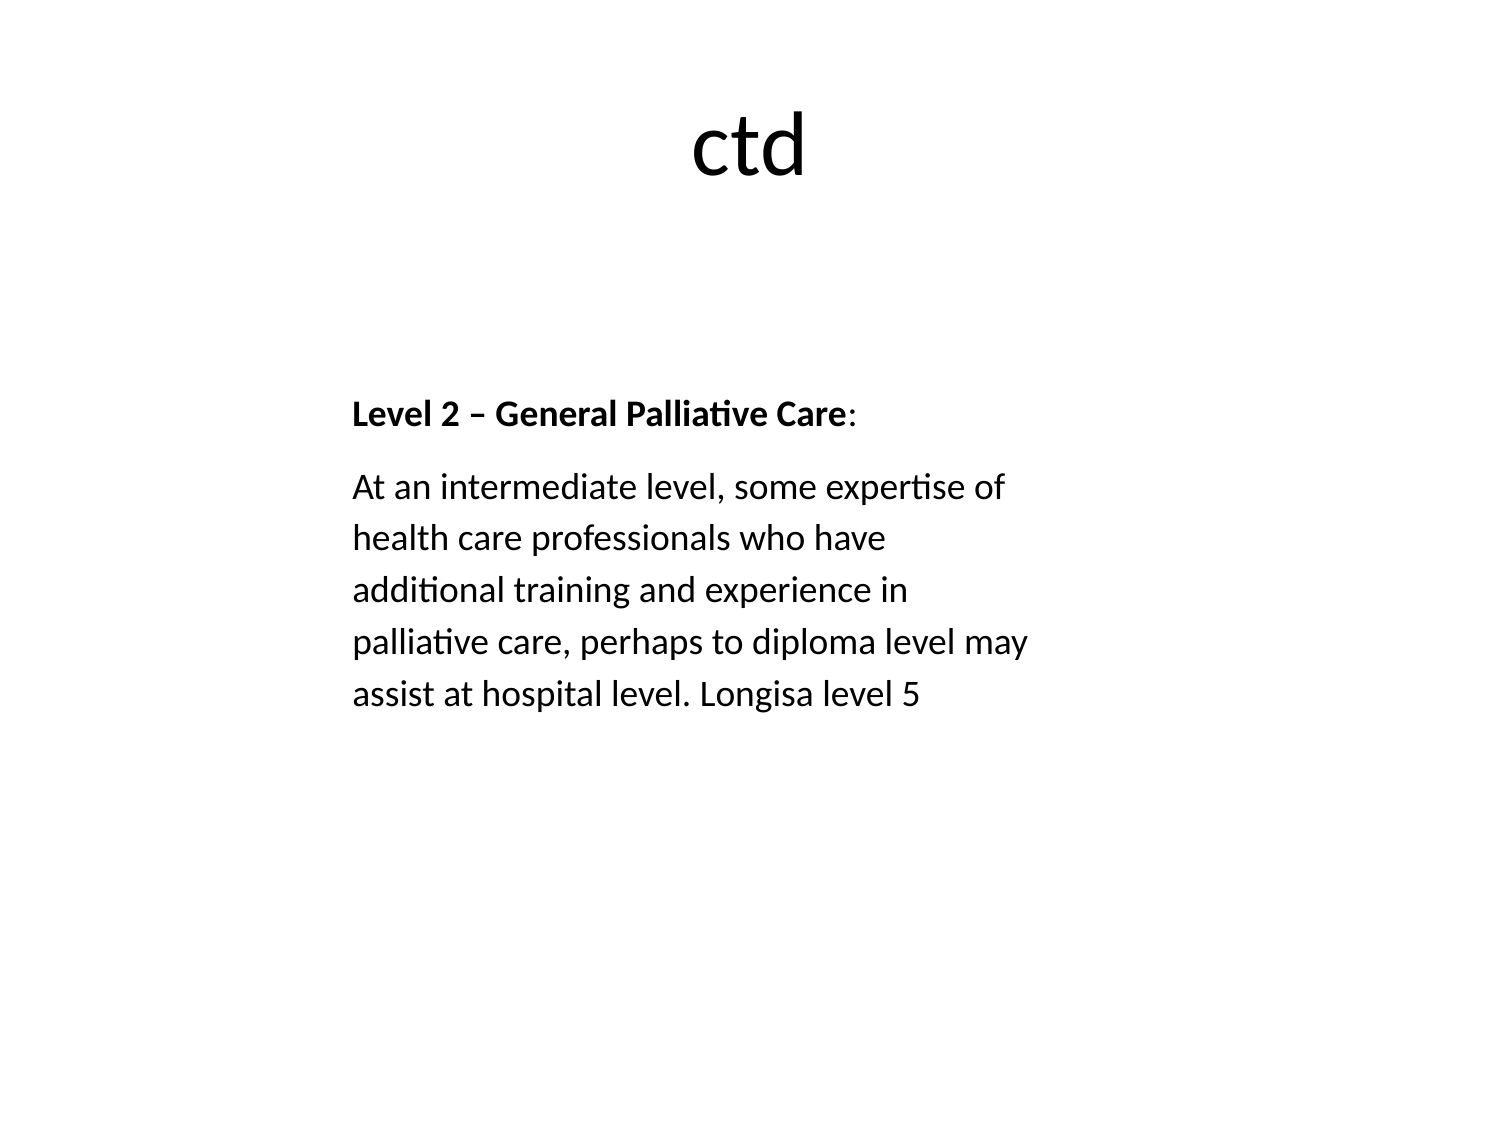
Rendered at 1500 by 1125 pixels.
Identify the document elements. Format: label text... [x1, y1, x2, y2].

title ctd [75, 45, 1425, 233]
text_box Level 2 – General Palliative Care: At an intermediate level, some expertise of health care professionals who have additional training and experience in palliative care, perhaps to diploma level may assist at hospital level. Longisa level 5 [337, 374, 1050, 794]
